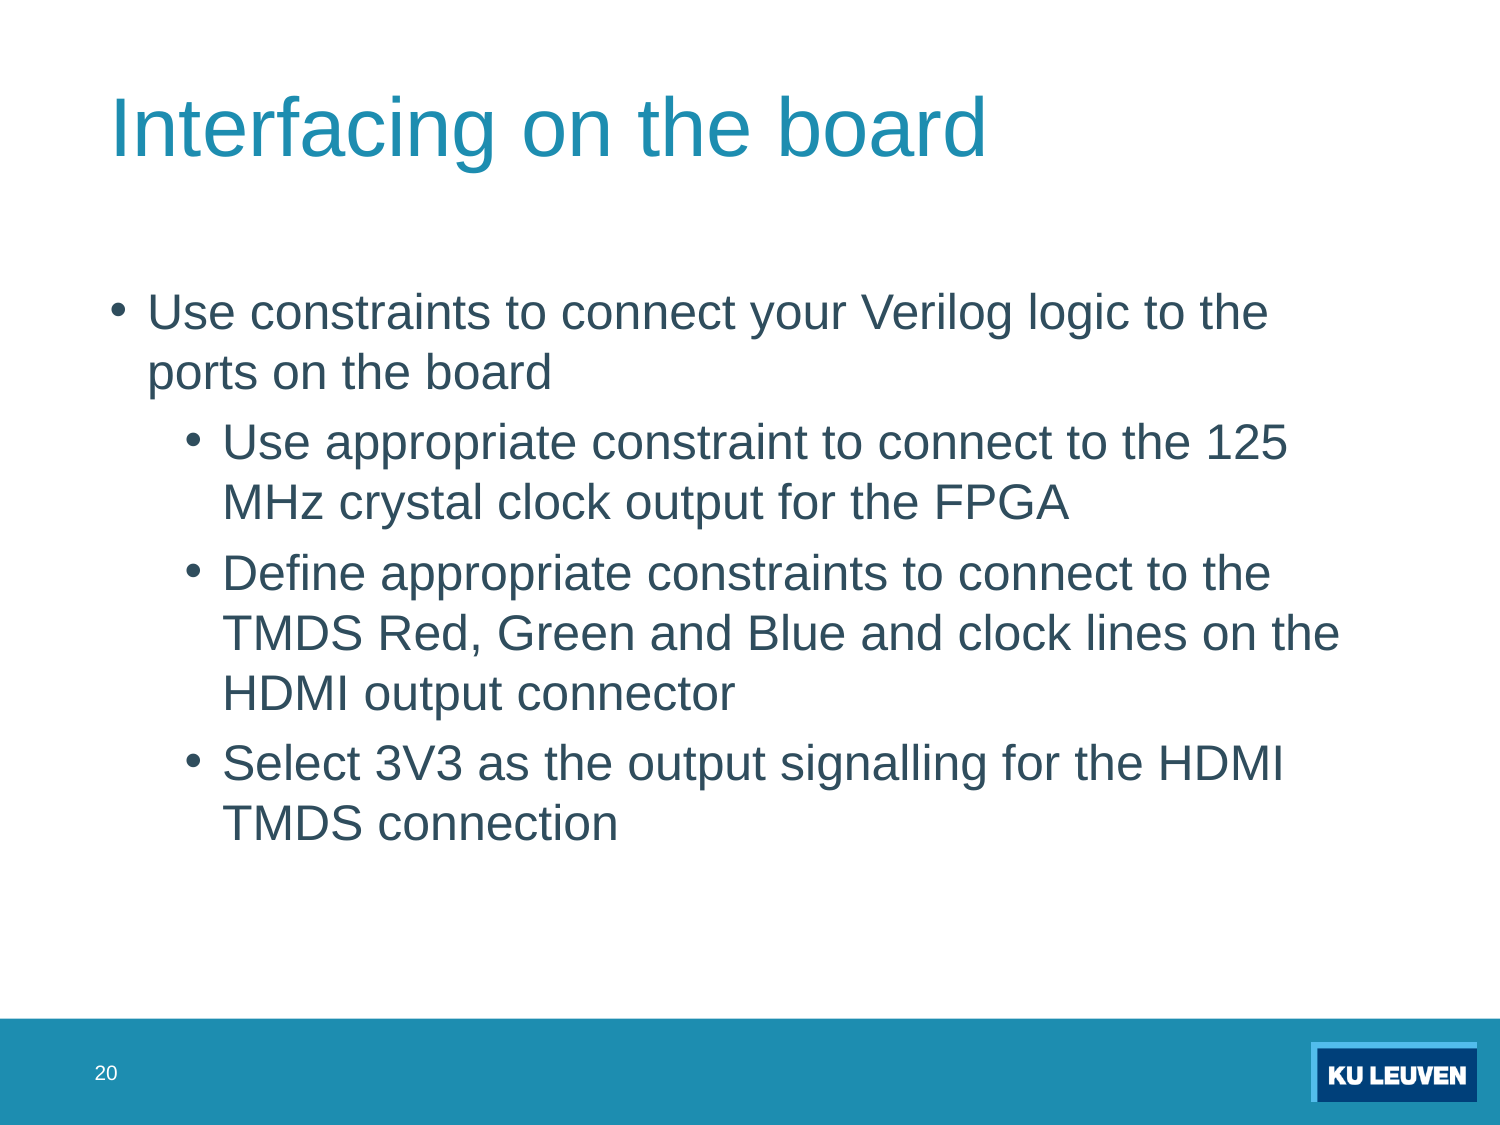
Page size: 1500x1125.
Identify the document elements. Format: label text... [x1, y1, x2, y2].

title Interfacing on the board [94, 35, 1406, 225]
picture [1311, 1042, 1477, 1102]
slide_number 20 [94, 1018, 201, 1125]
footer [703, 1018, 1309, 1125]
list Use constraints to connect your Verilog logic to the ports on the board Use appropriate constraint to connect to the 125 MHz crystal clock output for the FPGA Define appropriate constraints to connect to the TMDS Red, Green and Blue and clock lines on the HDMI output connector Select 3V3 as the output signalling for the HDMI TMDS connection [94, 271, 1406, 993]
